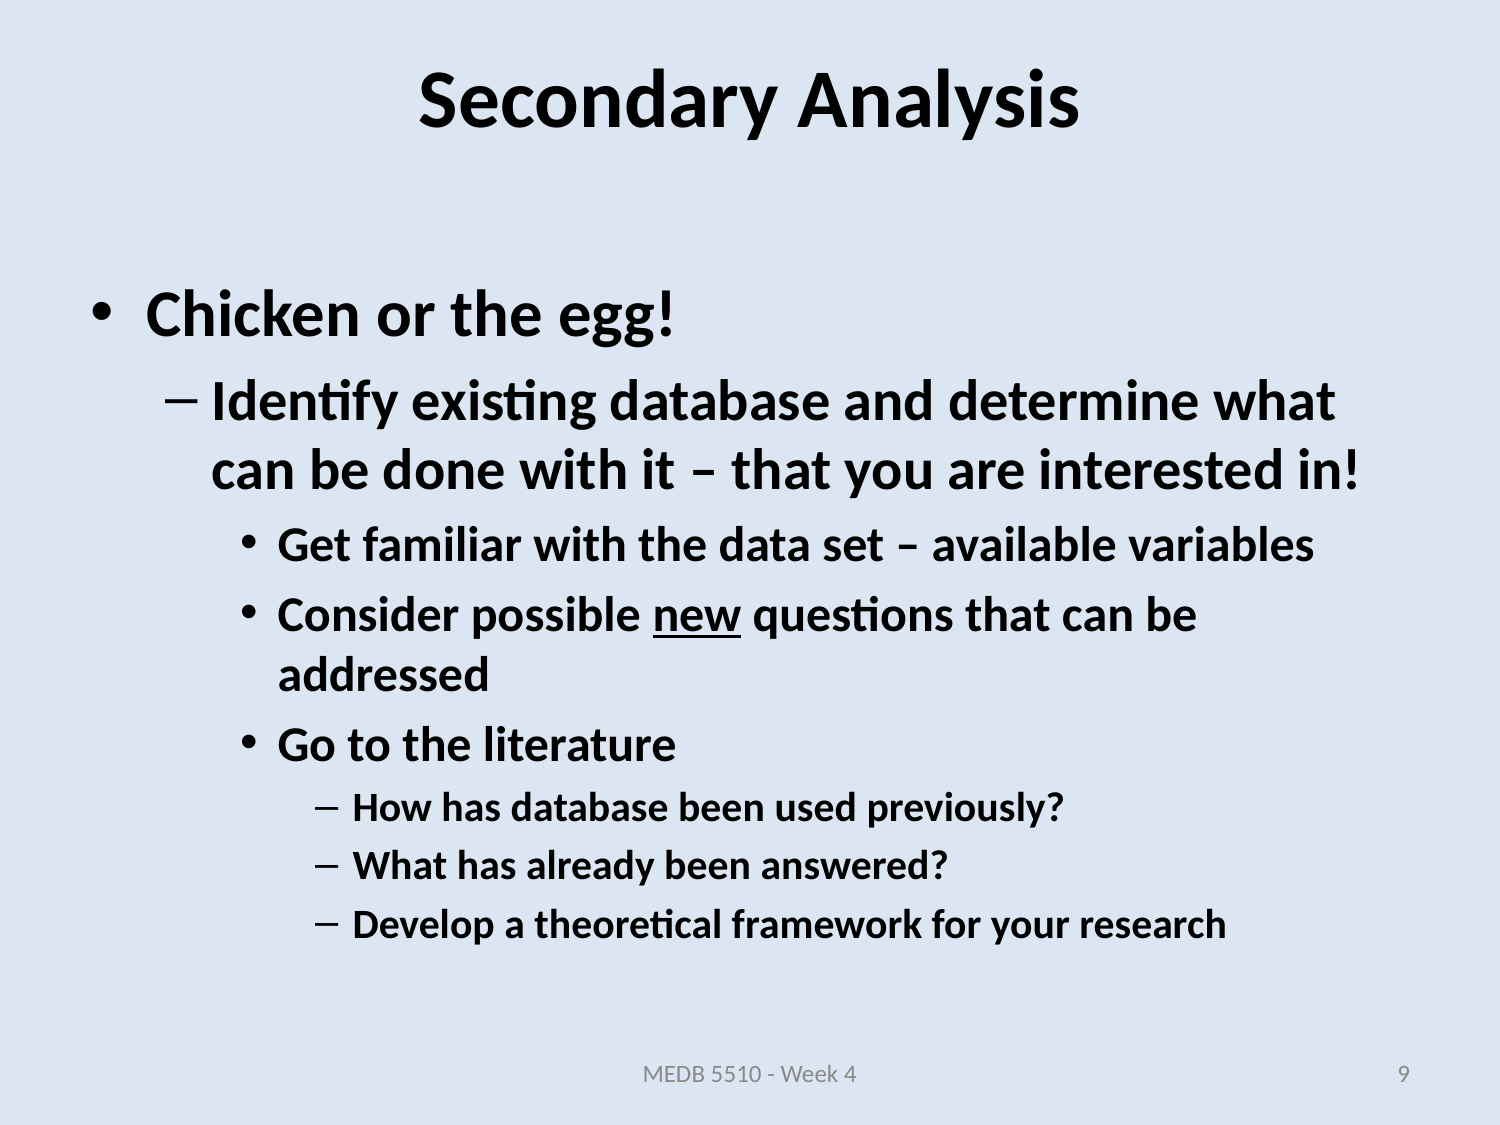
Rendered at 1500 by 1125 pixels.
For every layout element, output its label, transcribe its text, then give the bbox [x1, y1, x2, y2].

slide_number 9 [1074, 1042, 1425, 1103]
title Secondary Analysis [75, 0, 1425, 188]
footer MEDB 5510 - Week 4 [512, 1042, 988, 1103]
list Chicken or the egg! Identify existing database and determine what can be done with it – that you are interested in! Get familiar with the data set – available variables Consider possible new questions that can be addressed Go to the literature How has database been used previously? What has already been answered? Develop a theoretical framework for your research [75, 262, 1425, 1005]
